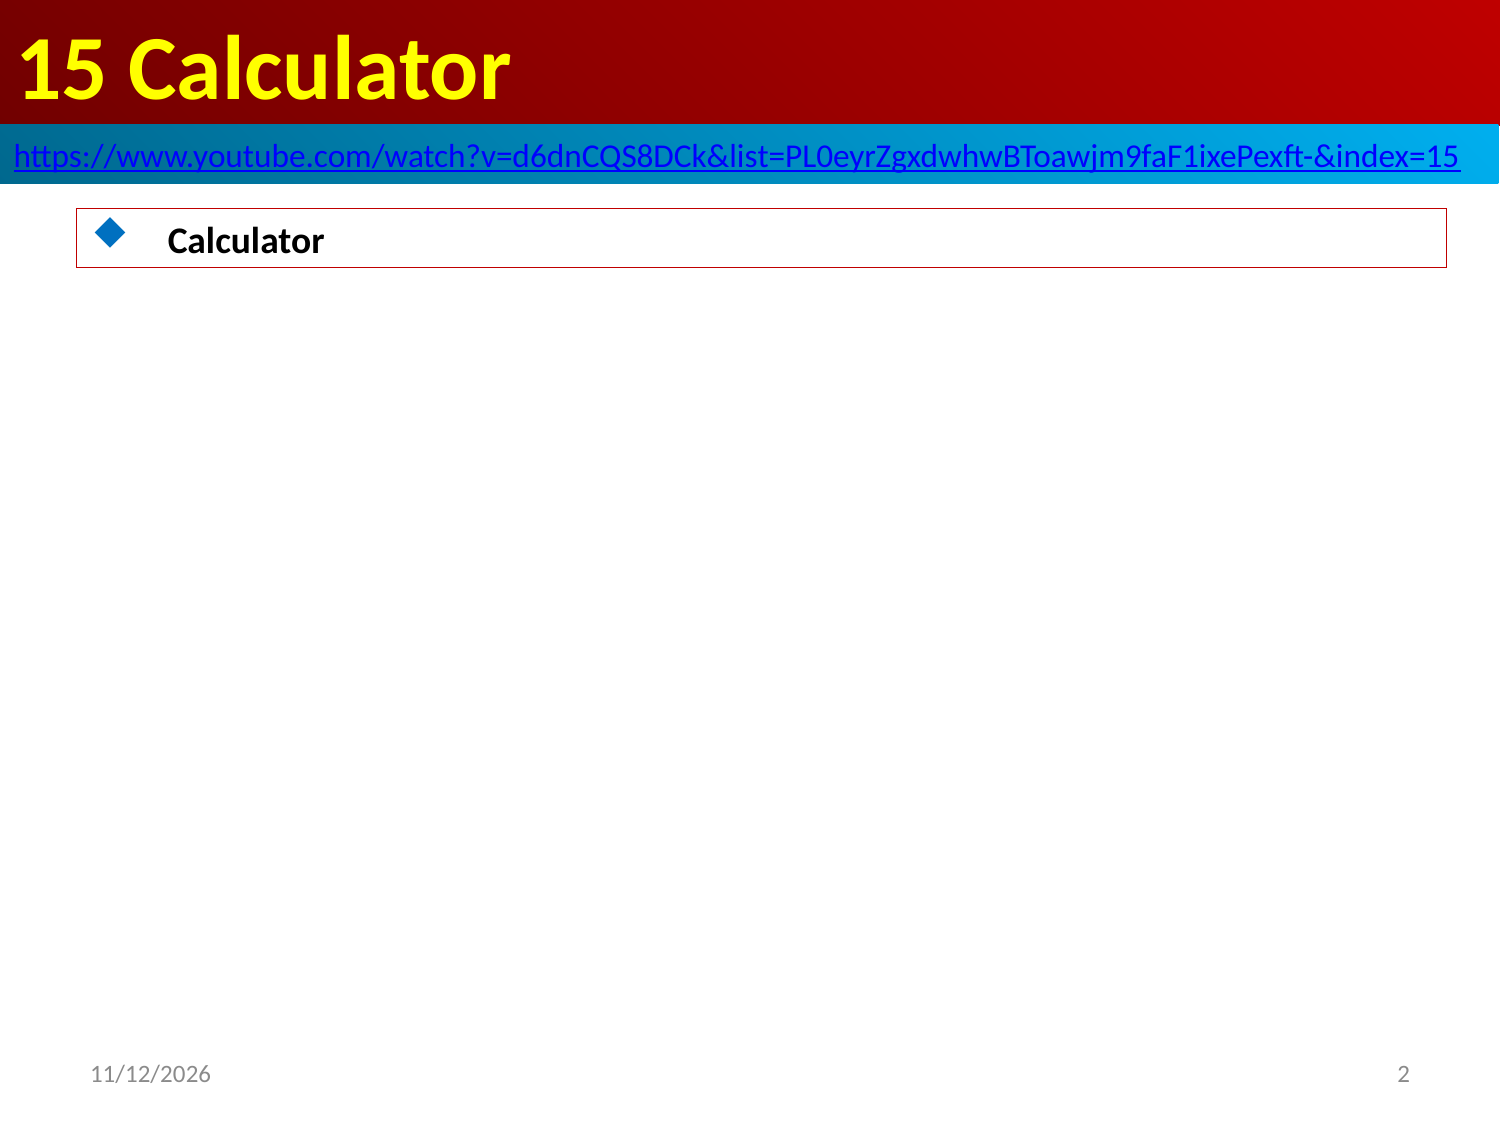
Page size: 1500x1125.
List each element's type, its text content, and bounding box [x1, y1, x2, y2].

subtitle Calculator [76, 208, 1447, 268]
text_box https://www.youtube.com/watch?v=d6dnCQS8DCk&list=PL0eyrZgxdwhwBToawjm9faF1ixePexft-&index=15 [0, 124, 1499, 184]
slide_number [75, 1042, 425, 1103]
title 15 Calculator [0, 0, 1500, 126]
slide_number 2 [1074, 1042, 1425, 1103]
